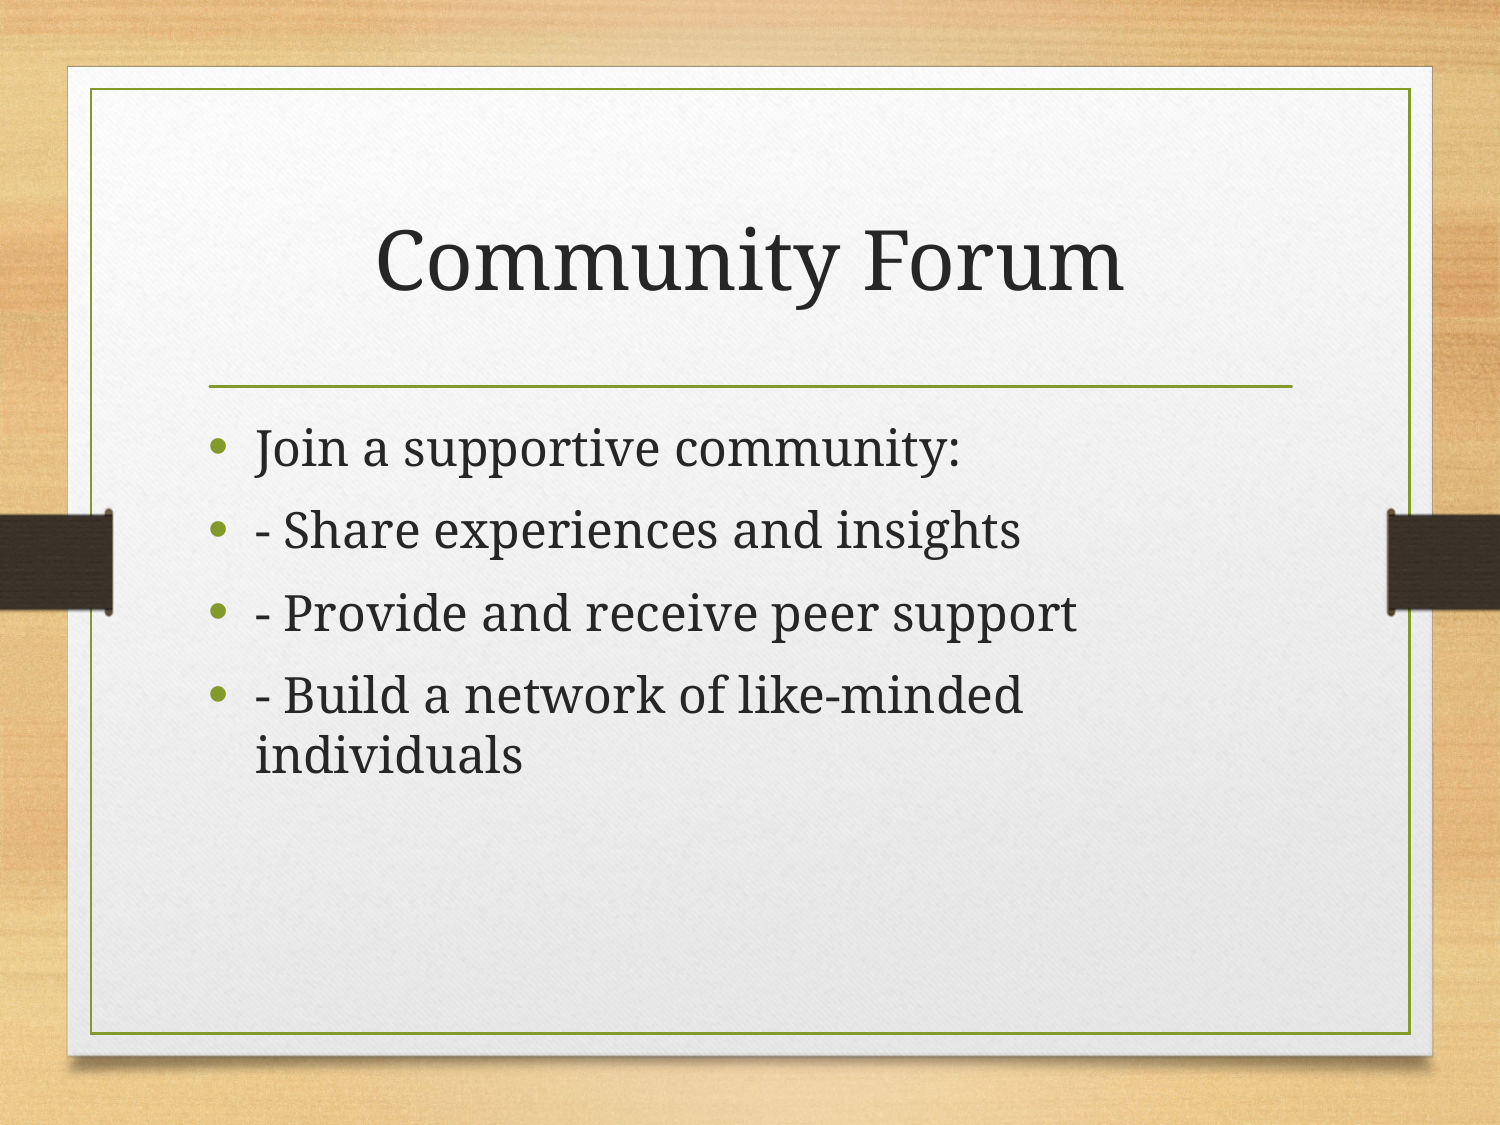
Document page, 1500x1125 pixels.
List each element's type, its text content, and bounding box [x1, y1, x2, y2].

picture [0, 0, 1500, 1125]
title Community Forum [193, 150, 1309, 365]
list Join a supportive community: - Share experiences and insights - Provide and receive peer support - Build a network of like-minded individuals [193, 408, 1309, 974]
